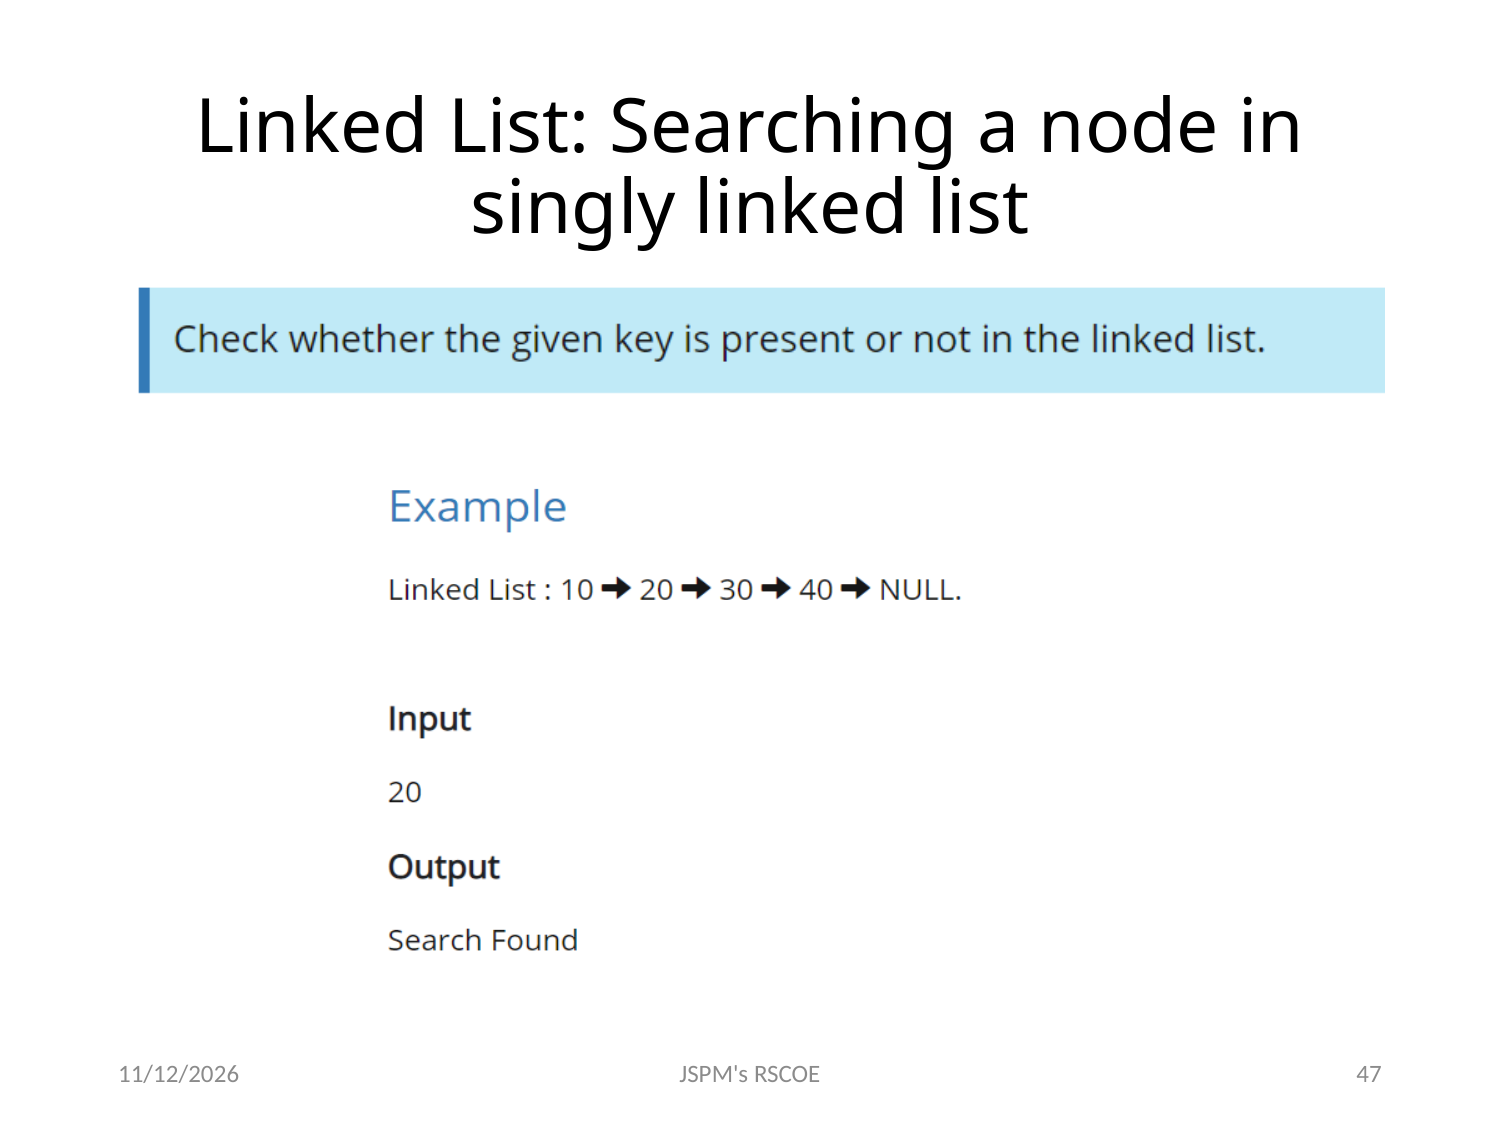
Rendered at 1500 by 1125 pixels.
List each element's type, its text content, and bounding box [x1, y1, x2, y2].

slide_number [103, 1042, 441, 1103]
picture [100, 277, 1385, 977]
slide_number 47 [1059, 1042, 1397, 1103]
footer JSPM's RSCOE [496, 1042, 1004, 1103]
title Linked List: Searching a node in singly linked list [103, 59, 1397, 278]
